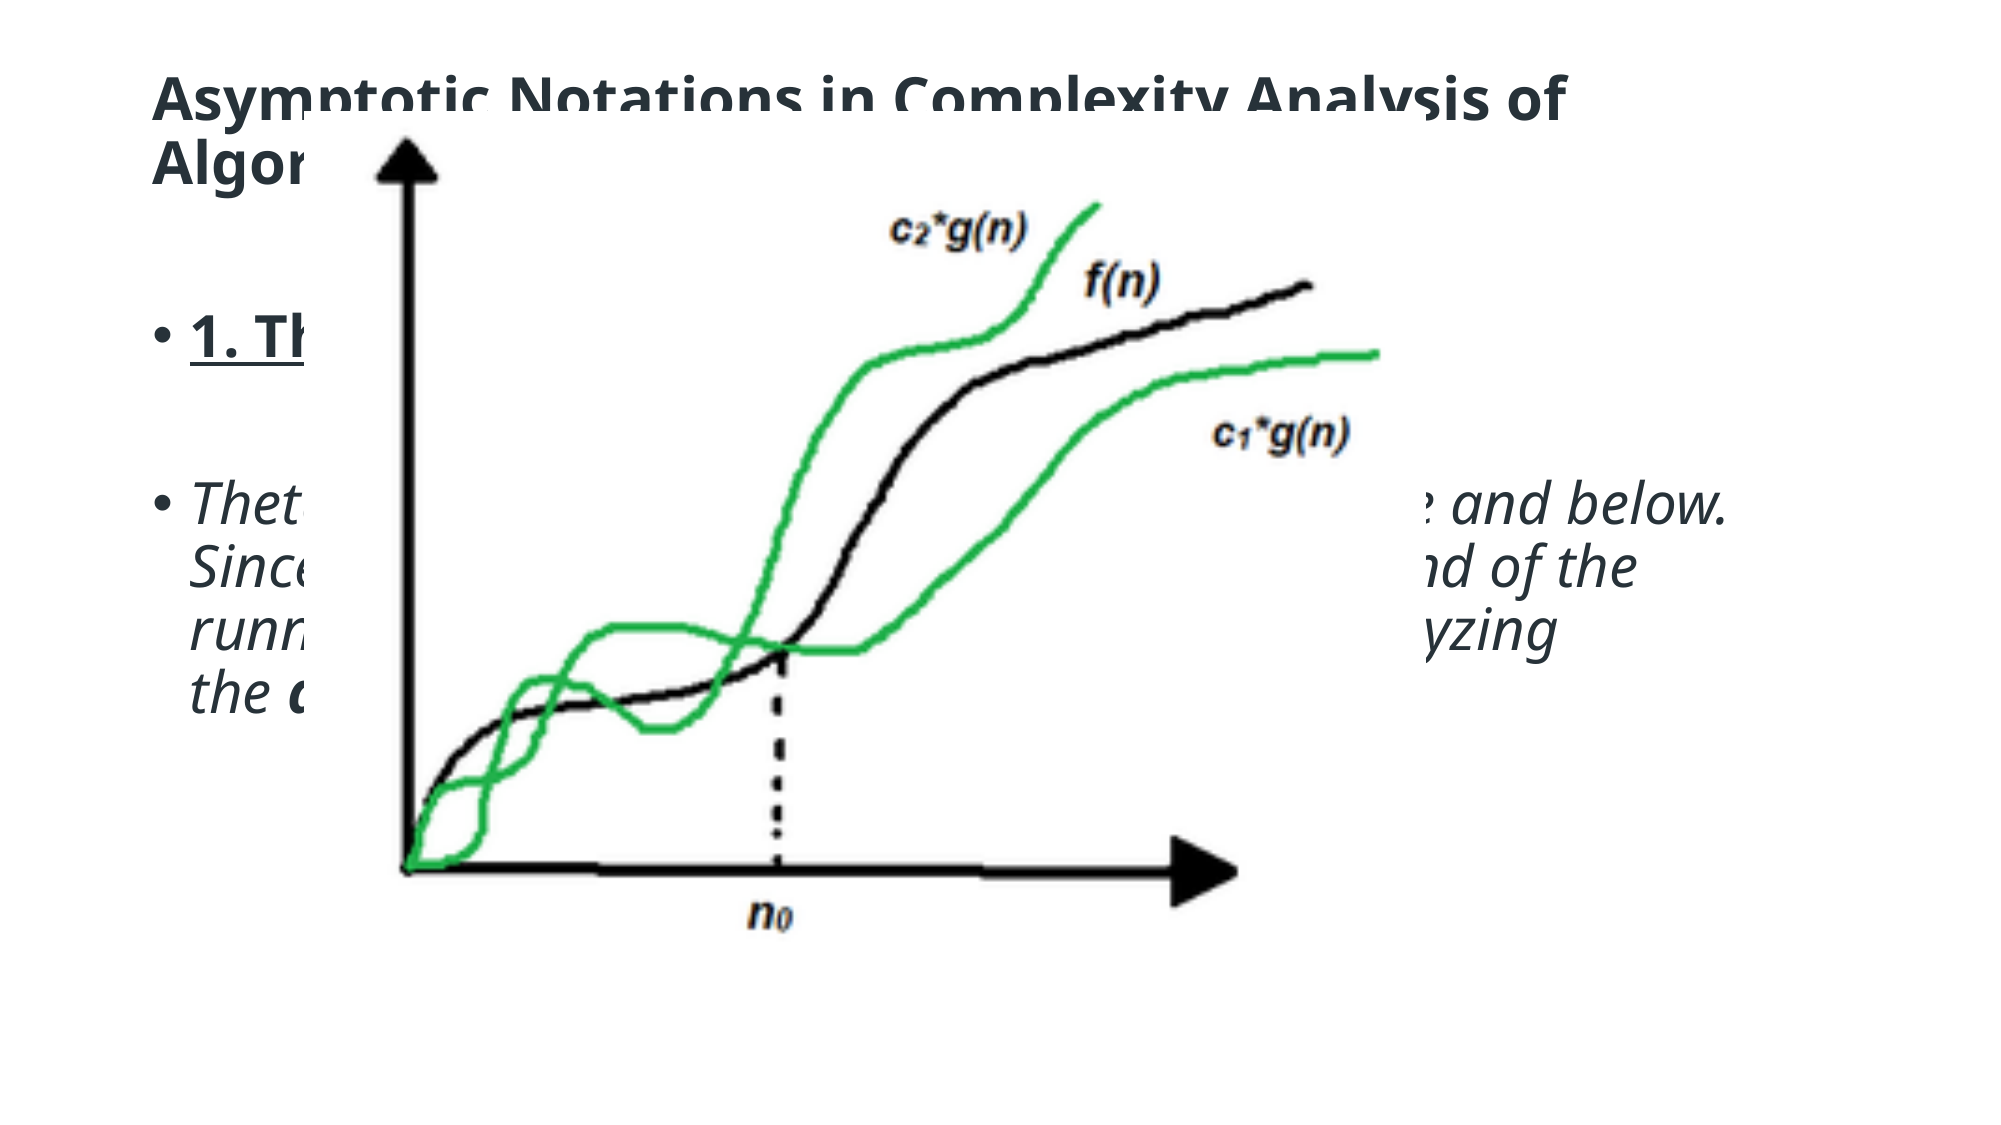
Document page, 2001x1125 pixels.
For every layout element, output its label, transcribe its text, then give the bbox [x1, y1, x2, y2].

list 1. Theta Notation (Θ-Notation): Theta notation encloses the function from above and below. Since it represents the upper and the lower bound of the running time of an algorithm, it is used for analyzing the average-case complexity of an algorithm. [137, 299, 1863, 1014]
picture [304, 111, 1426, 969]
title Asymptotic Notations in Complexity Analysis of Algorithms [137, 59, 1863, 278]
